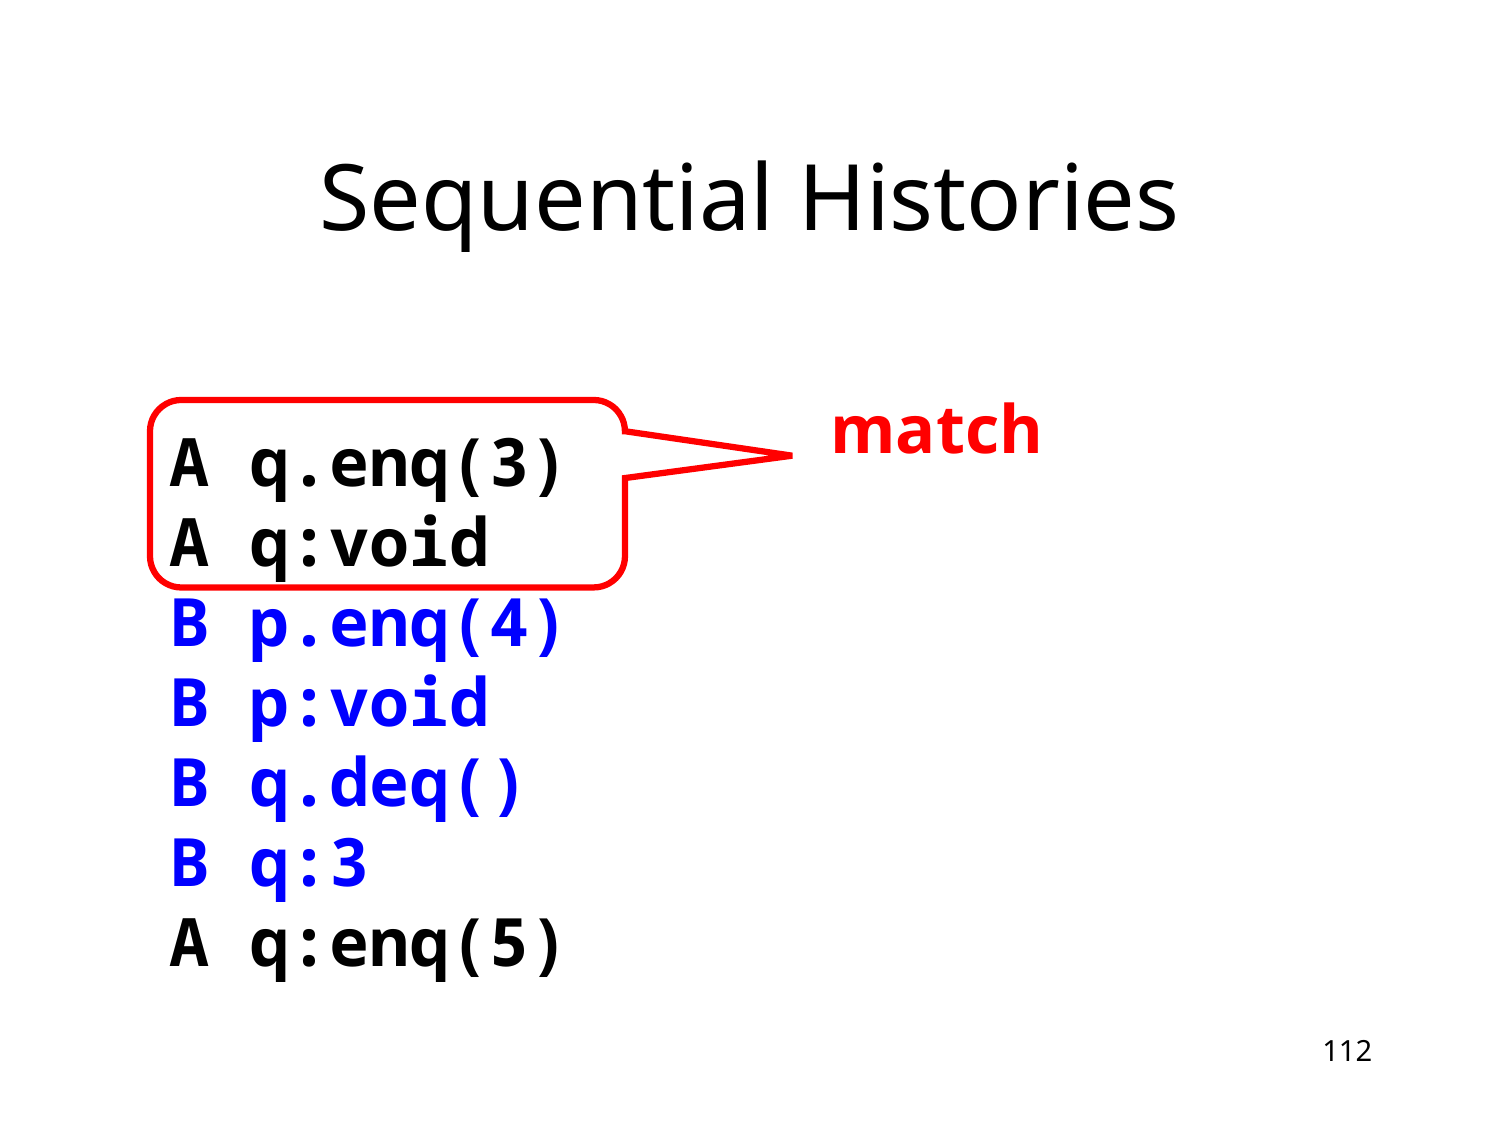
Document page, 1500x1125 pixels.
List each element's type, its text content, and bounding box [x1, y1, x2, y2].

slide_number 112 [1074, 1024, 1388, 1101]
title Sequential Histories [112, 99, 1388, 288]
text_box A q.enq(3) A q:void B p.enq(4) B p:void B q.deq() B q:3 A q:enq(5) [154, 596, 613, 987]
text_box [149, 379, 1049, 588]
